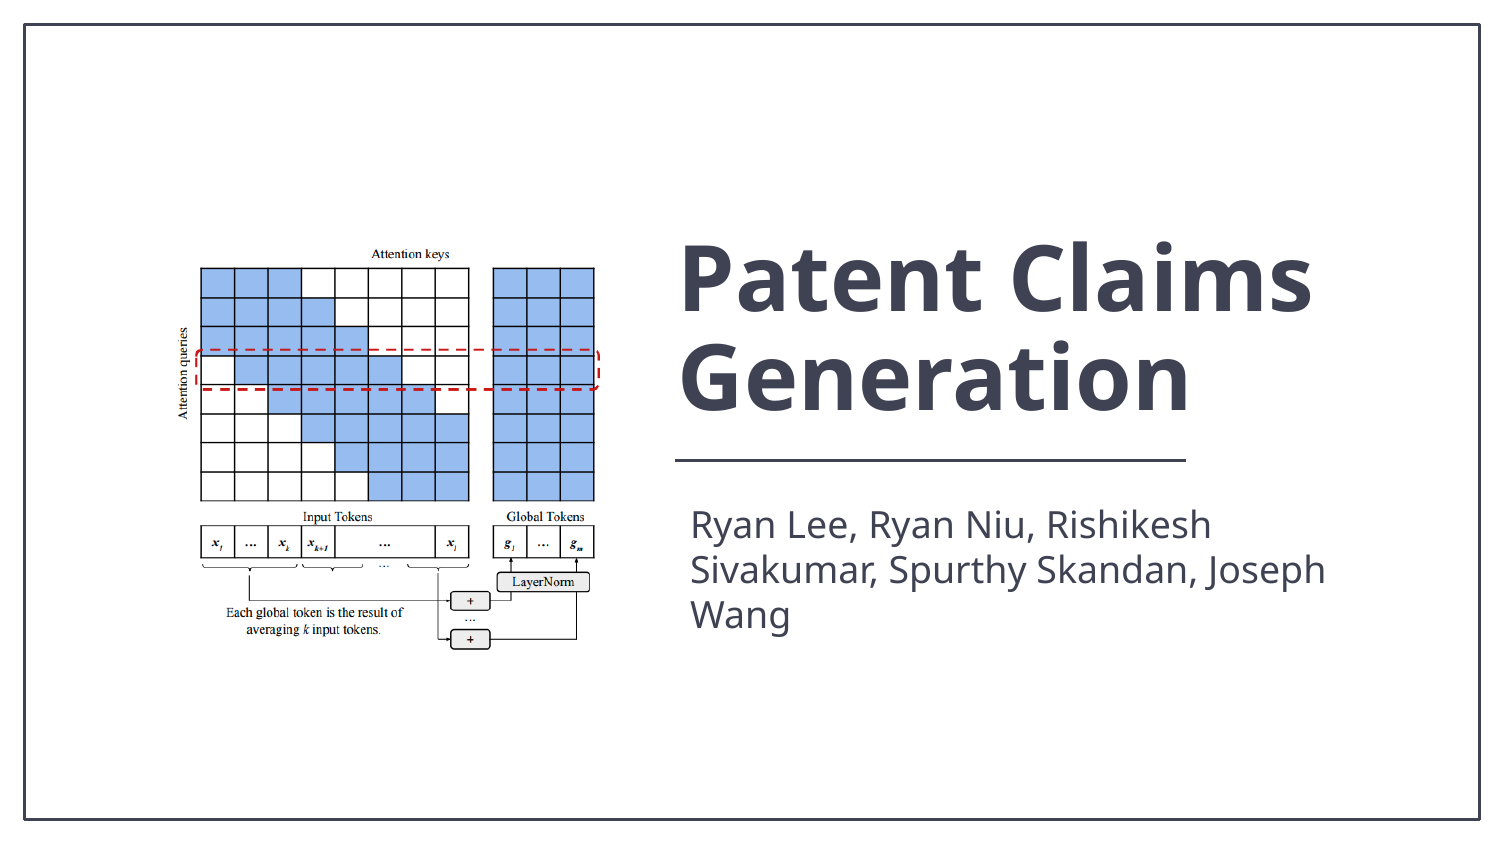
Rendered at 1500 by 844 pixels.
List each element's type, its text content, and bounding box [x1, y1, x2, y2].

title Patent Claims Generation [662, 217, 1333, 533]
subtitle Ryan Lee, Ryan Niu, Rishikesh Sivakumar, Spurthy Skandan, Joseph Wang [674, 486, 1422, 579]
picture [170, 241, 606, 651]
